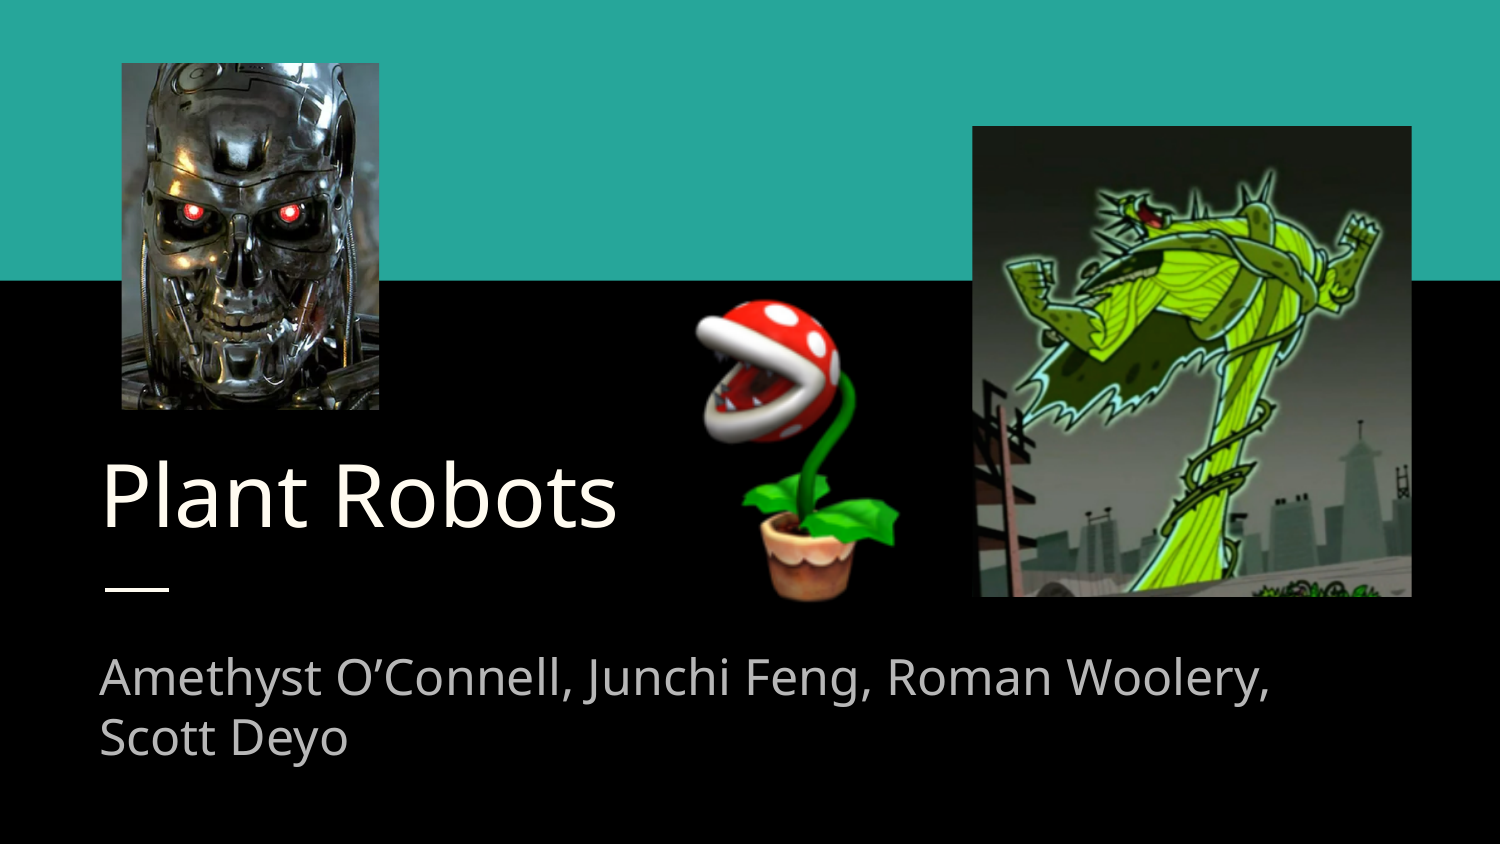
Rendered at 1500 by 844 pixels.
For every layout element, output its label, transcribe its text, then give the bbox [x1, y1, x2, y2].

picture [590, 125, 1412, 645]
picture [121, 63, 380, 410]
title Plant Robots [84, 310, 585, 561]
subtitle Amethyst O’Connell, Junchi Feng, Roman Woolery, Scott Deyo [84, 630, 1416, 760]
